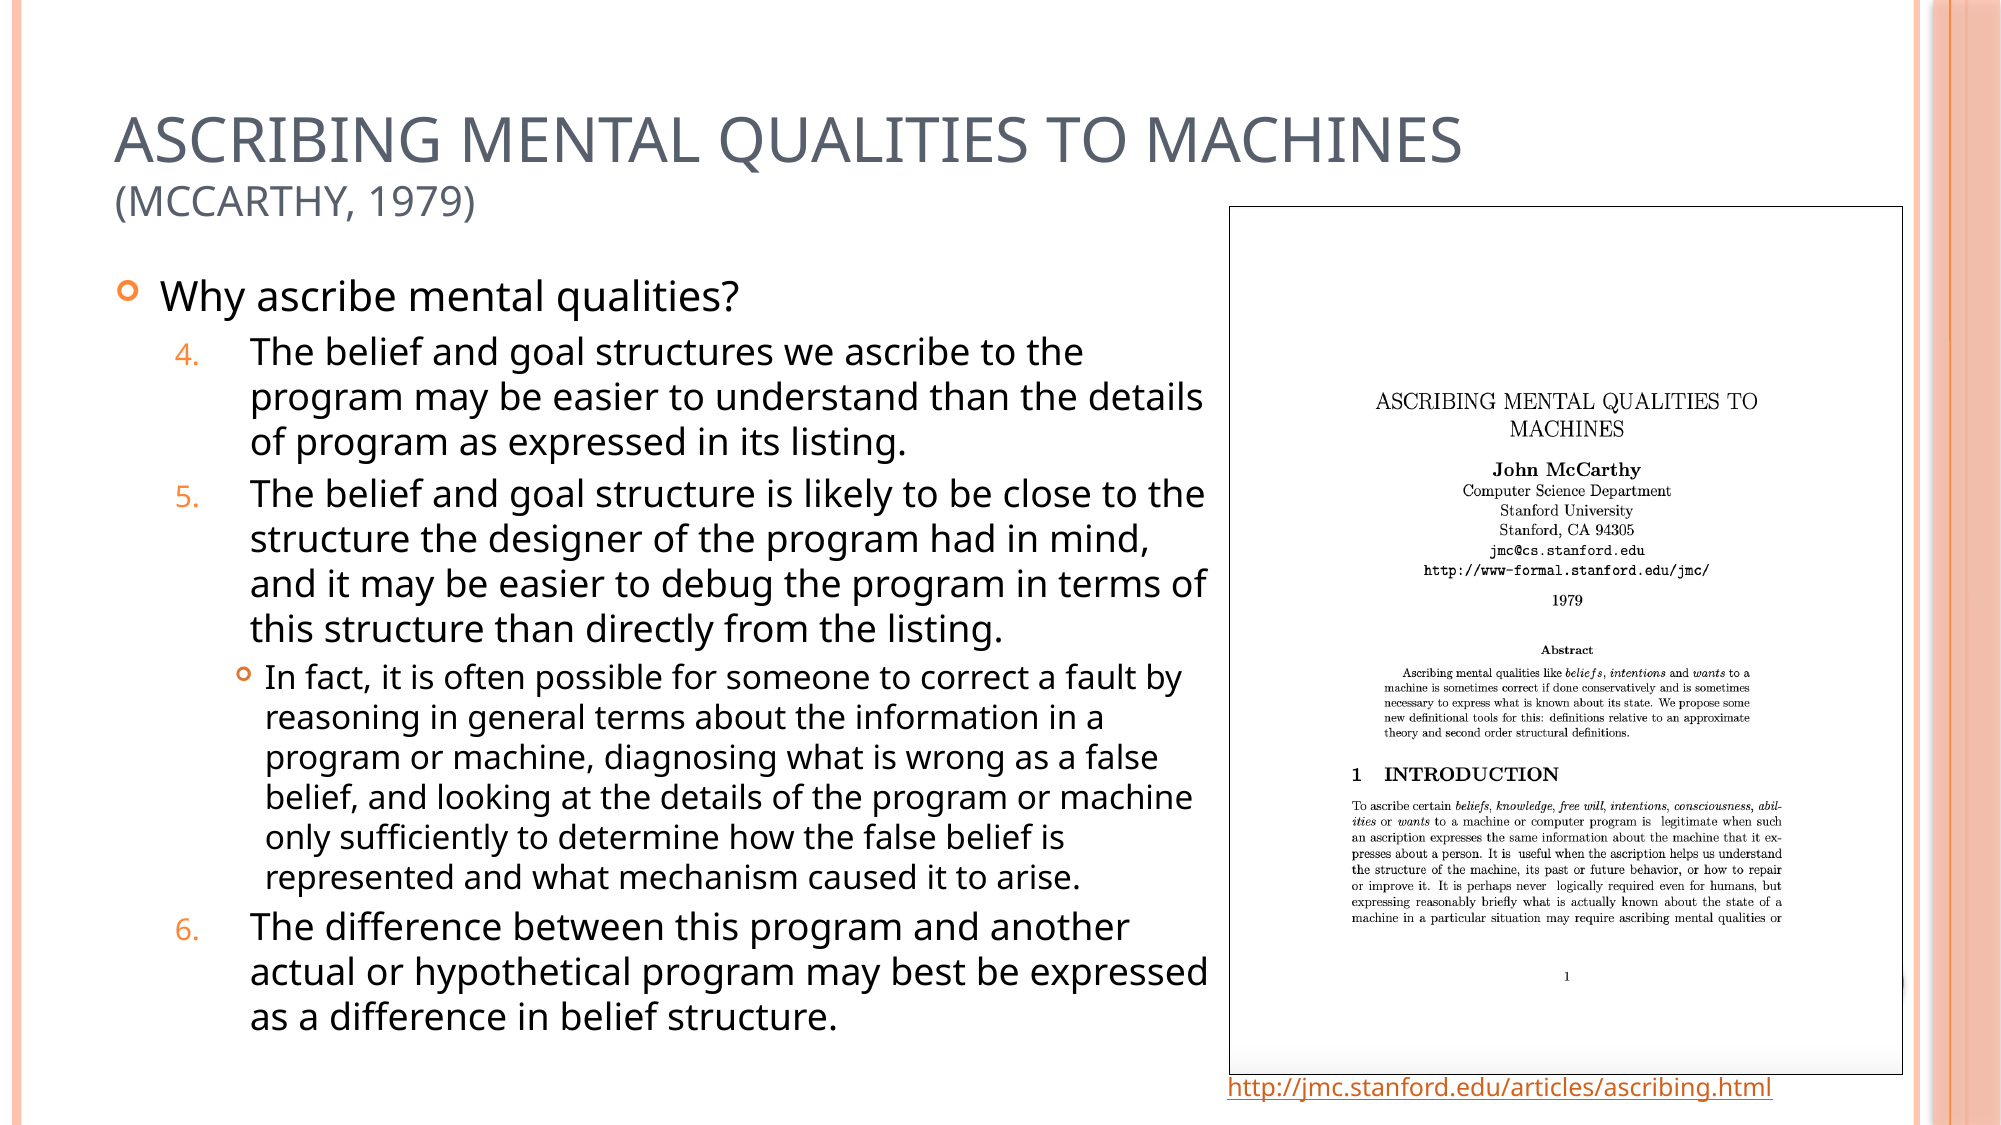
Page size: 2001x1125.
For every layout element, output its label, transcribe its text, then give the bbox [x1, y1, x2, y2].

text_box http://jmc.stanford.edu/articles/ascribing.html [1212, 1064, 1903, 1114]
title Ascribing Mental Qualities to Machines (McCarthy, 1979) [99, 45, 1734, 233]
picture [1228, 206, 1903, 1076]
list Why ascribe mental qualities? The belief and goal structures we ascribe to the program may be easier to understand than the details of program as expressed in its listing. The belief and goal structure is likely to be close to the structure the designer of the program had in mind, and it may be easier to debug the program in terms of this structure than directly from the listing. In fact, it is often possible for someone to correct a fault by reasoning in general terms about the information in a program or machine, diagnosing what is wrong as a false belief, and looking at the details of the program or machine only sufficiently to determine how the false belief is represented and what mechanism caused it to arise. The difference between this program and another actual or hypothetical program may best be expressed as a difference in belief structure. [99, 262, 1222, 1062]
